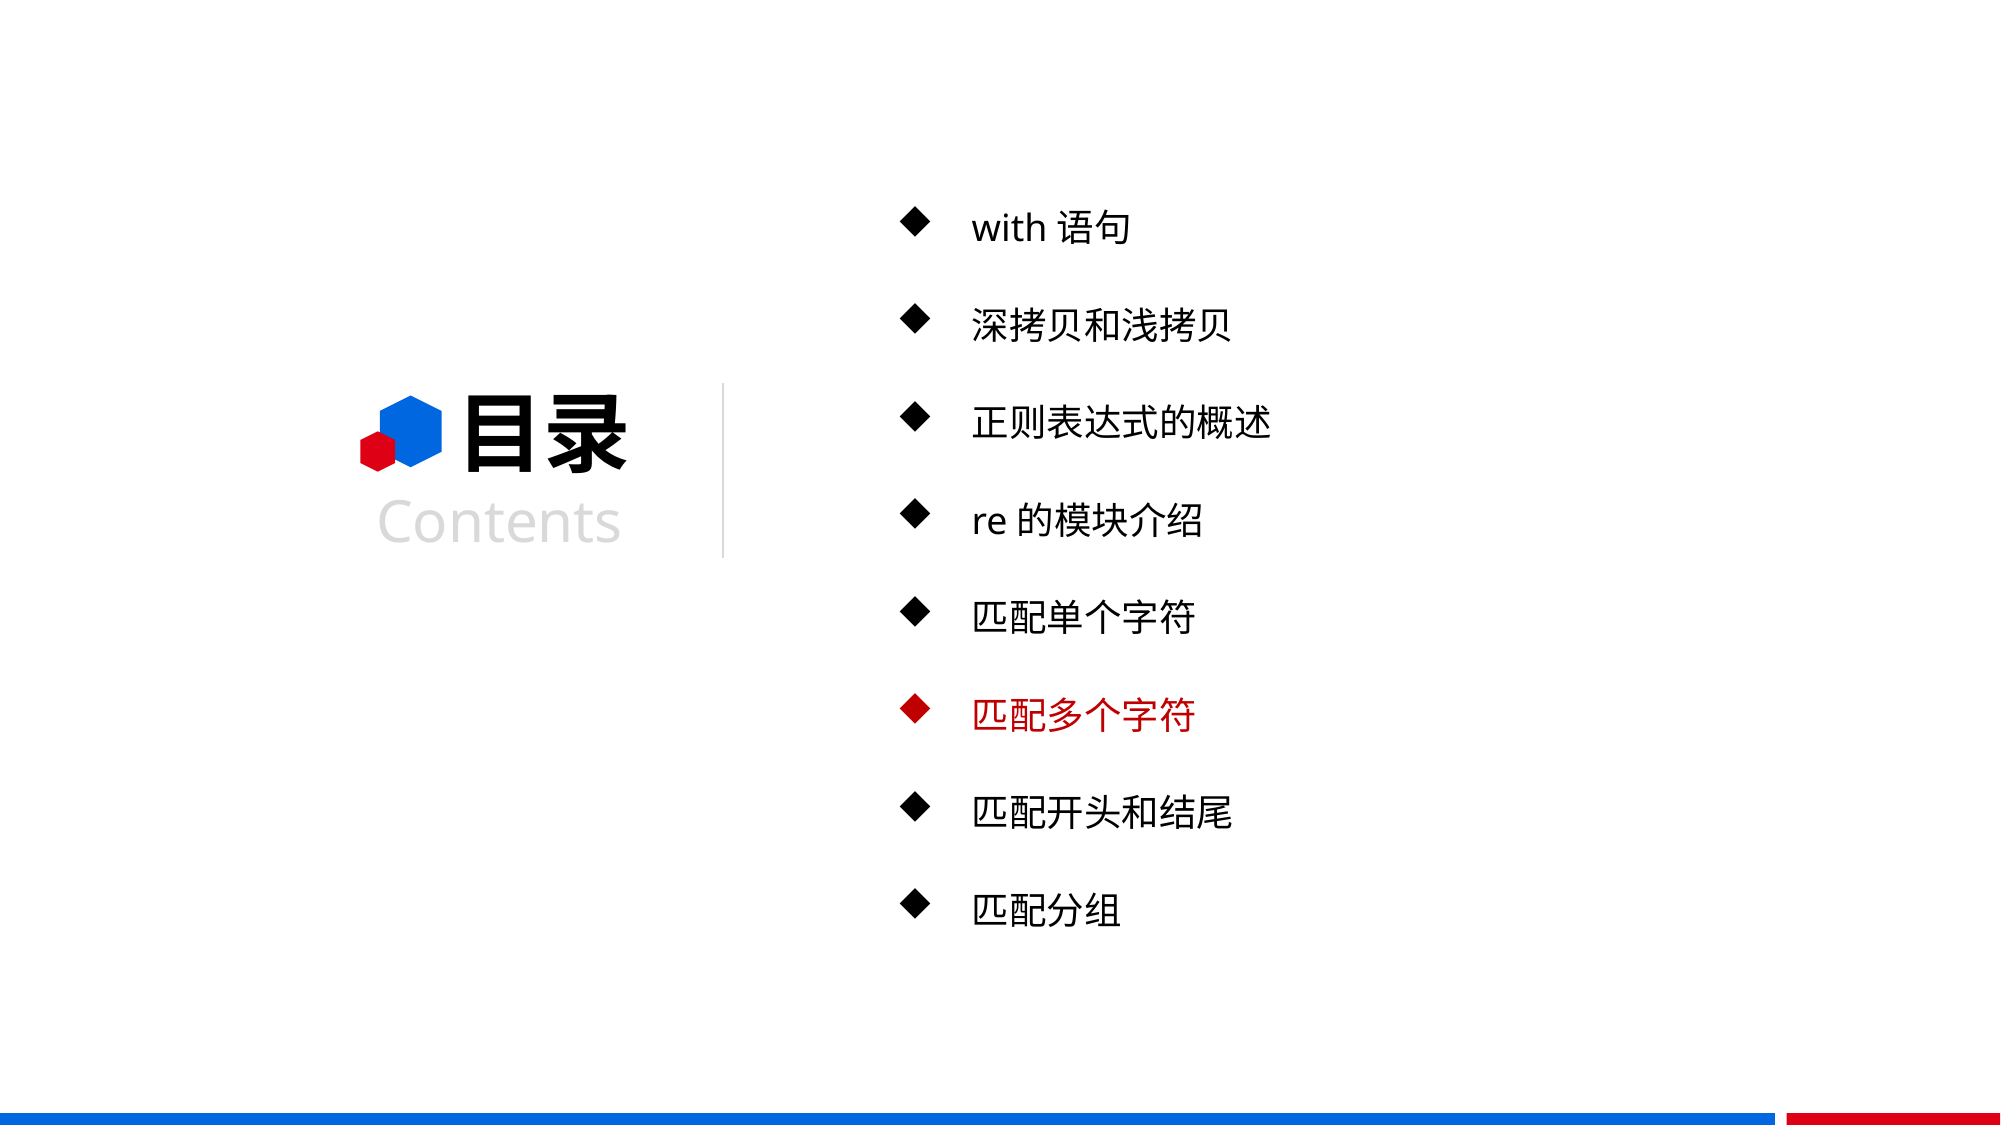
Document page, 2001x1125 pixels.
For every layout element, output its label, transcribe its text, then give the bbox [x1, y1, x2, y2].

list with语句 深拷贝和浅拷贝 正则表达式的概述 re的模块介绍 匹配单个字符 匹配多个字符 匹配开头和结尾 匹配分组 [881, 196, 1863, 895]
